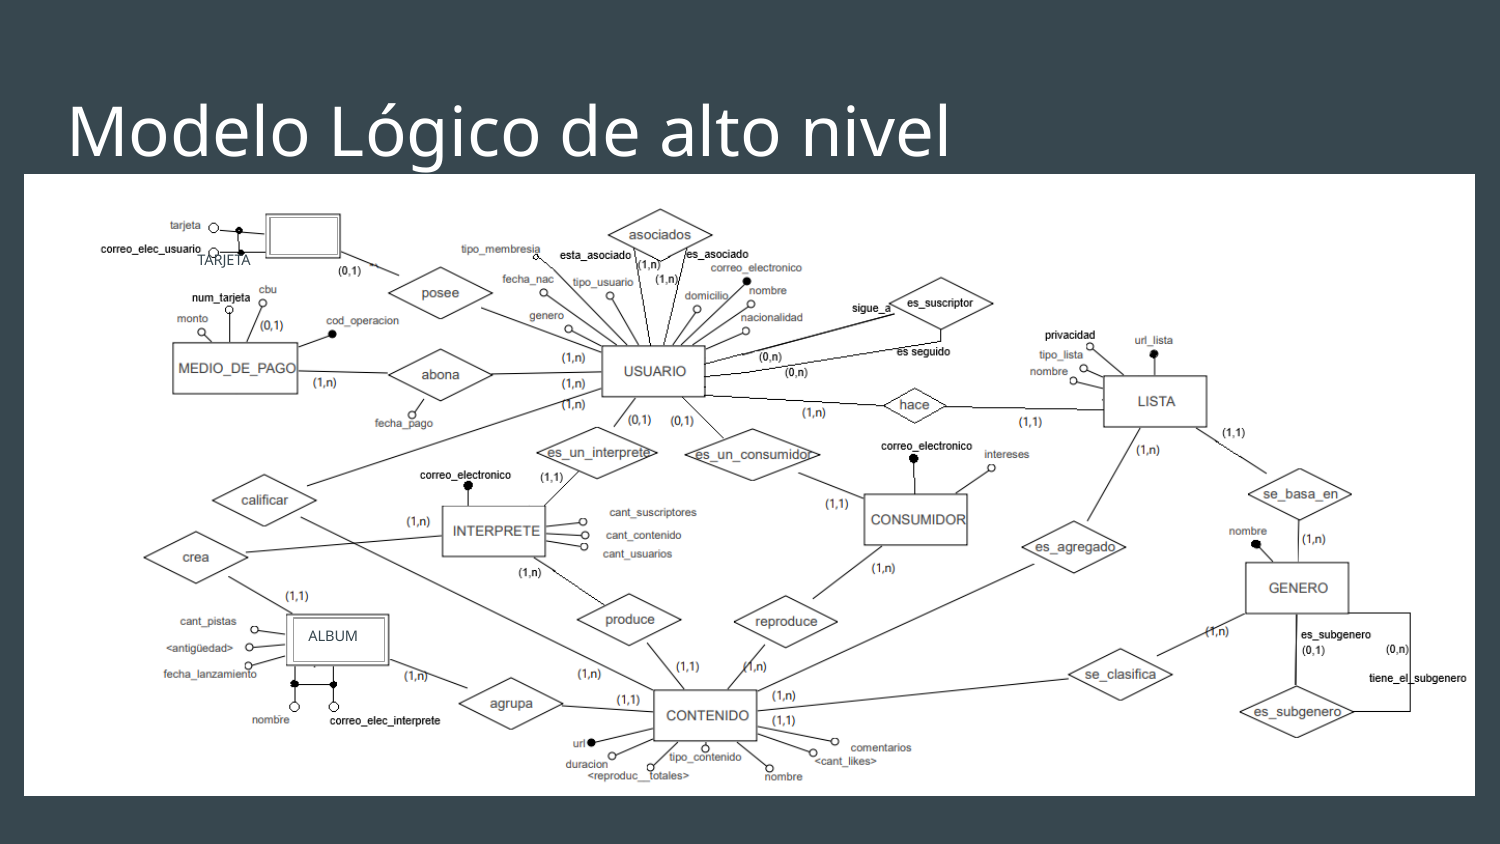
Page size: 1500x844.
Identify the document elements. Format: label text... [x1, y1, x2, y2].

title Modelo Lógico de alto nivel [51, 72, 1449, 167]
picture [24, 173, 1476, 796]
